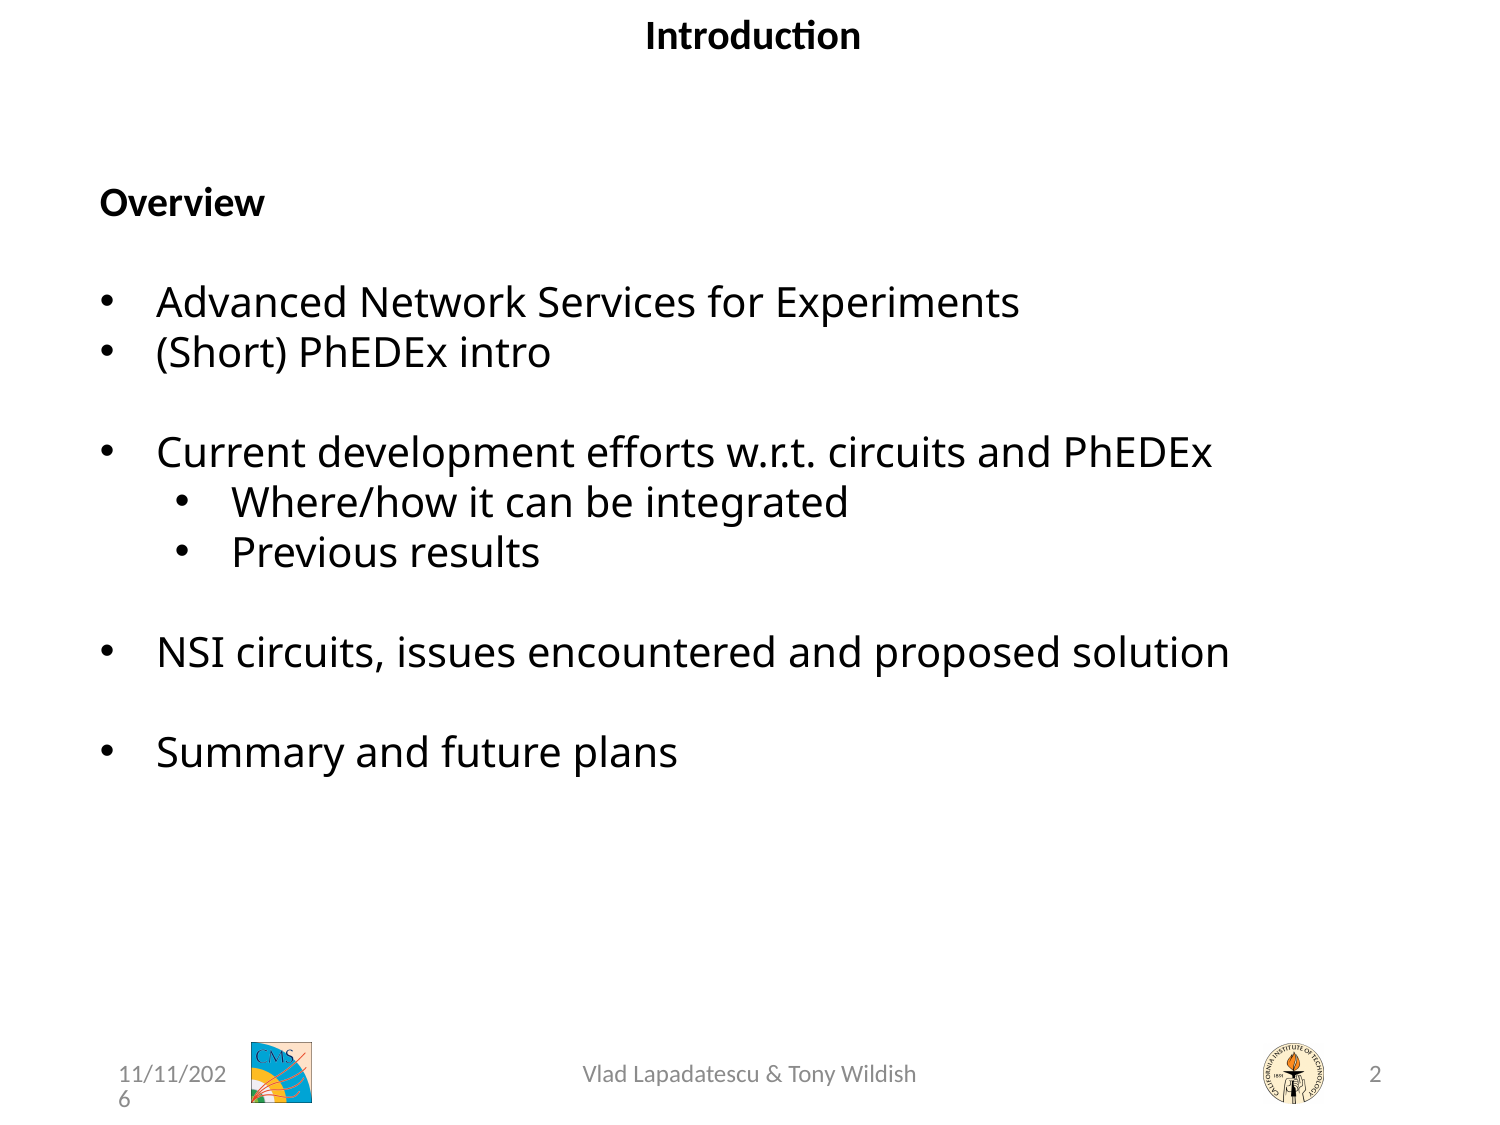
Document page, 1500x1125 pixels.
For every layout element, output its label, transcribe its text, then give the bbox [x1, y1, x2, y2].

text_box Introduction [630, 0, 877, 65]
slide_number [103, 1042, 244, 1103]
slide_number 2 [1330, 1042, 1397, 1103]
picture [1263, 1043, 1324, 1104]
picture [261, 1042, 312, 1093]
footer Vlad Lapadatescu & Tony Wildish [496, 1042, 1004, 1103]
picture [251, 1068, 286, 1103]
text_box Overview Advanced Network Services for Experiments (Short) PhEDEx intro Current development efforts w.r.t. circuits and PhEDEx Where/how it can be integrated Previous results NSI circuits, issues encountered and proposed solution Summary and future plans [85, 167, 1415, 783]
